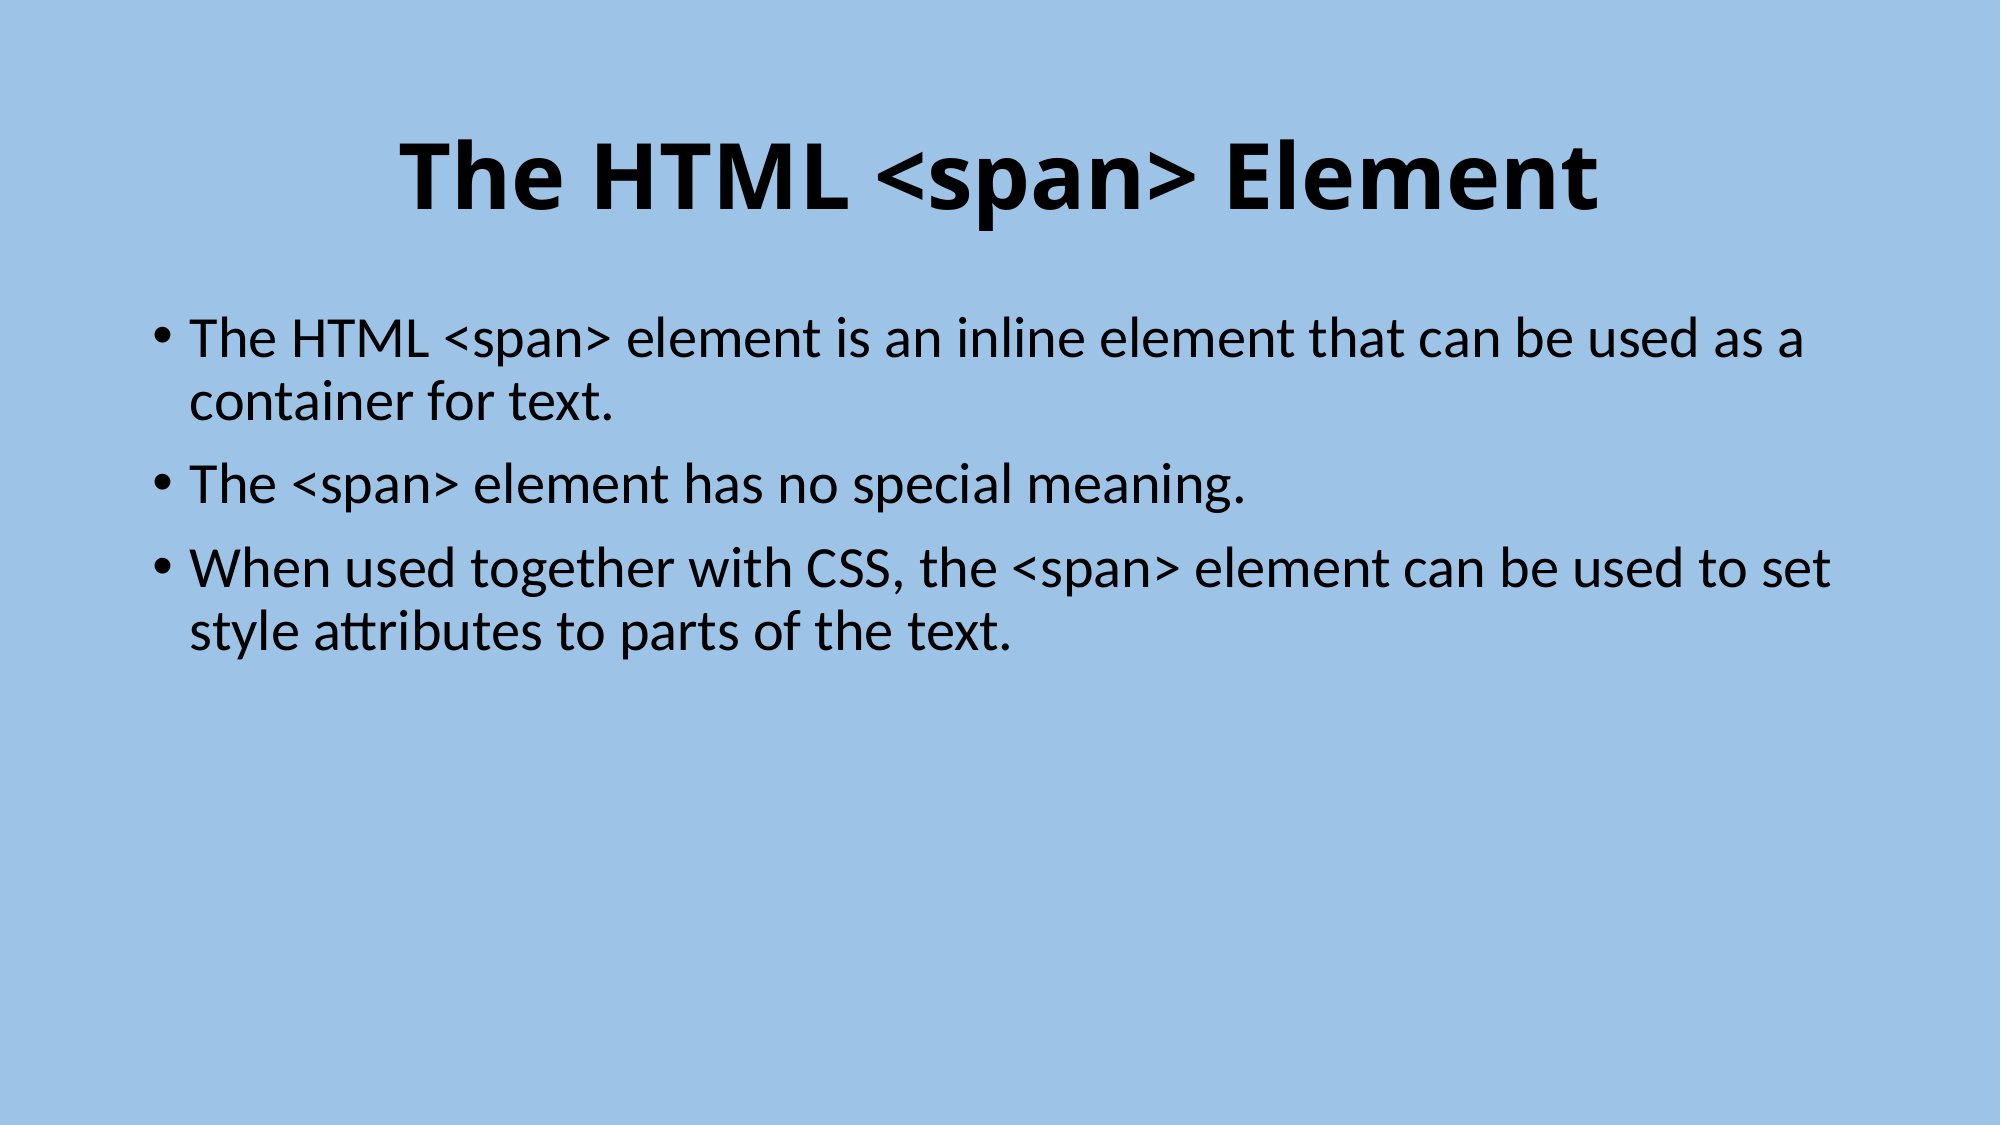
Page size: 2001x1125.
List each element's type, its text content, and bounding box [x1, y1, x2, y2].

title The HTML <span> Element [137, 59, 1863, 278]
list The HTML <span> element is an inline element that can be used as a container for text. The <span> element has no special meaning. When used together with CSS, the <span> element can be used to set style attributes to parts of the text. [137, 299, 1863, 1014]
